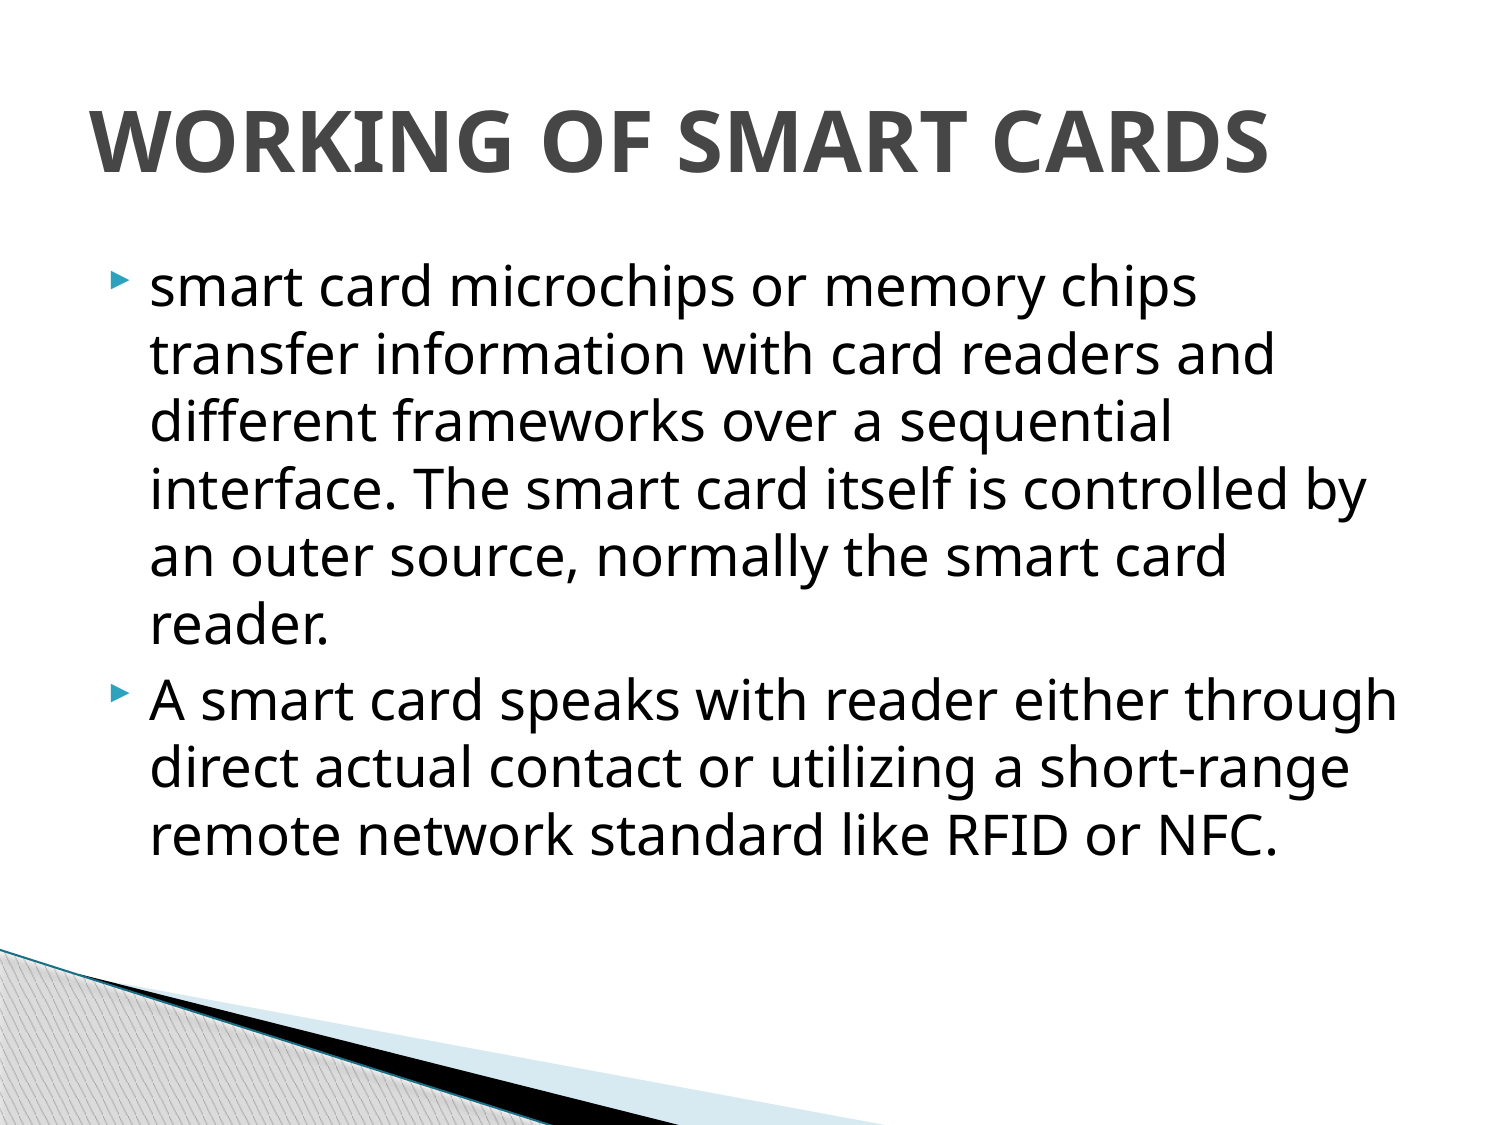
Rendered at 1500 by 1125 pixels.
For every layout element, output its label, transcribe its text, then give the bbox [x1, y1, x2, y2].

list smart card microchips or memory chips transfer information with card readers and different frameworks over a sequential interface. The smart card itself is controlled by an outer source, normally the smart card reader. A smart card speaks with reader either through direct actual contact or utilizing a short-range remote network standard like RFID or NFC. [75, 243, 1425, 986]
title WORKING OF SMART CARDS [75, 45, 1425, 233]
